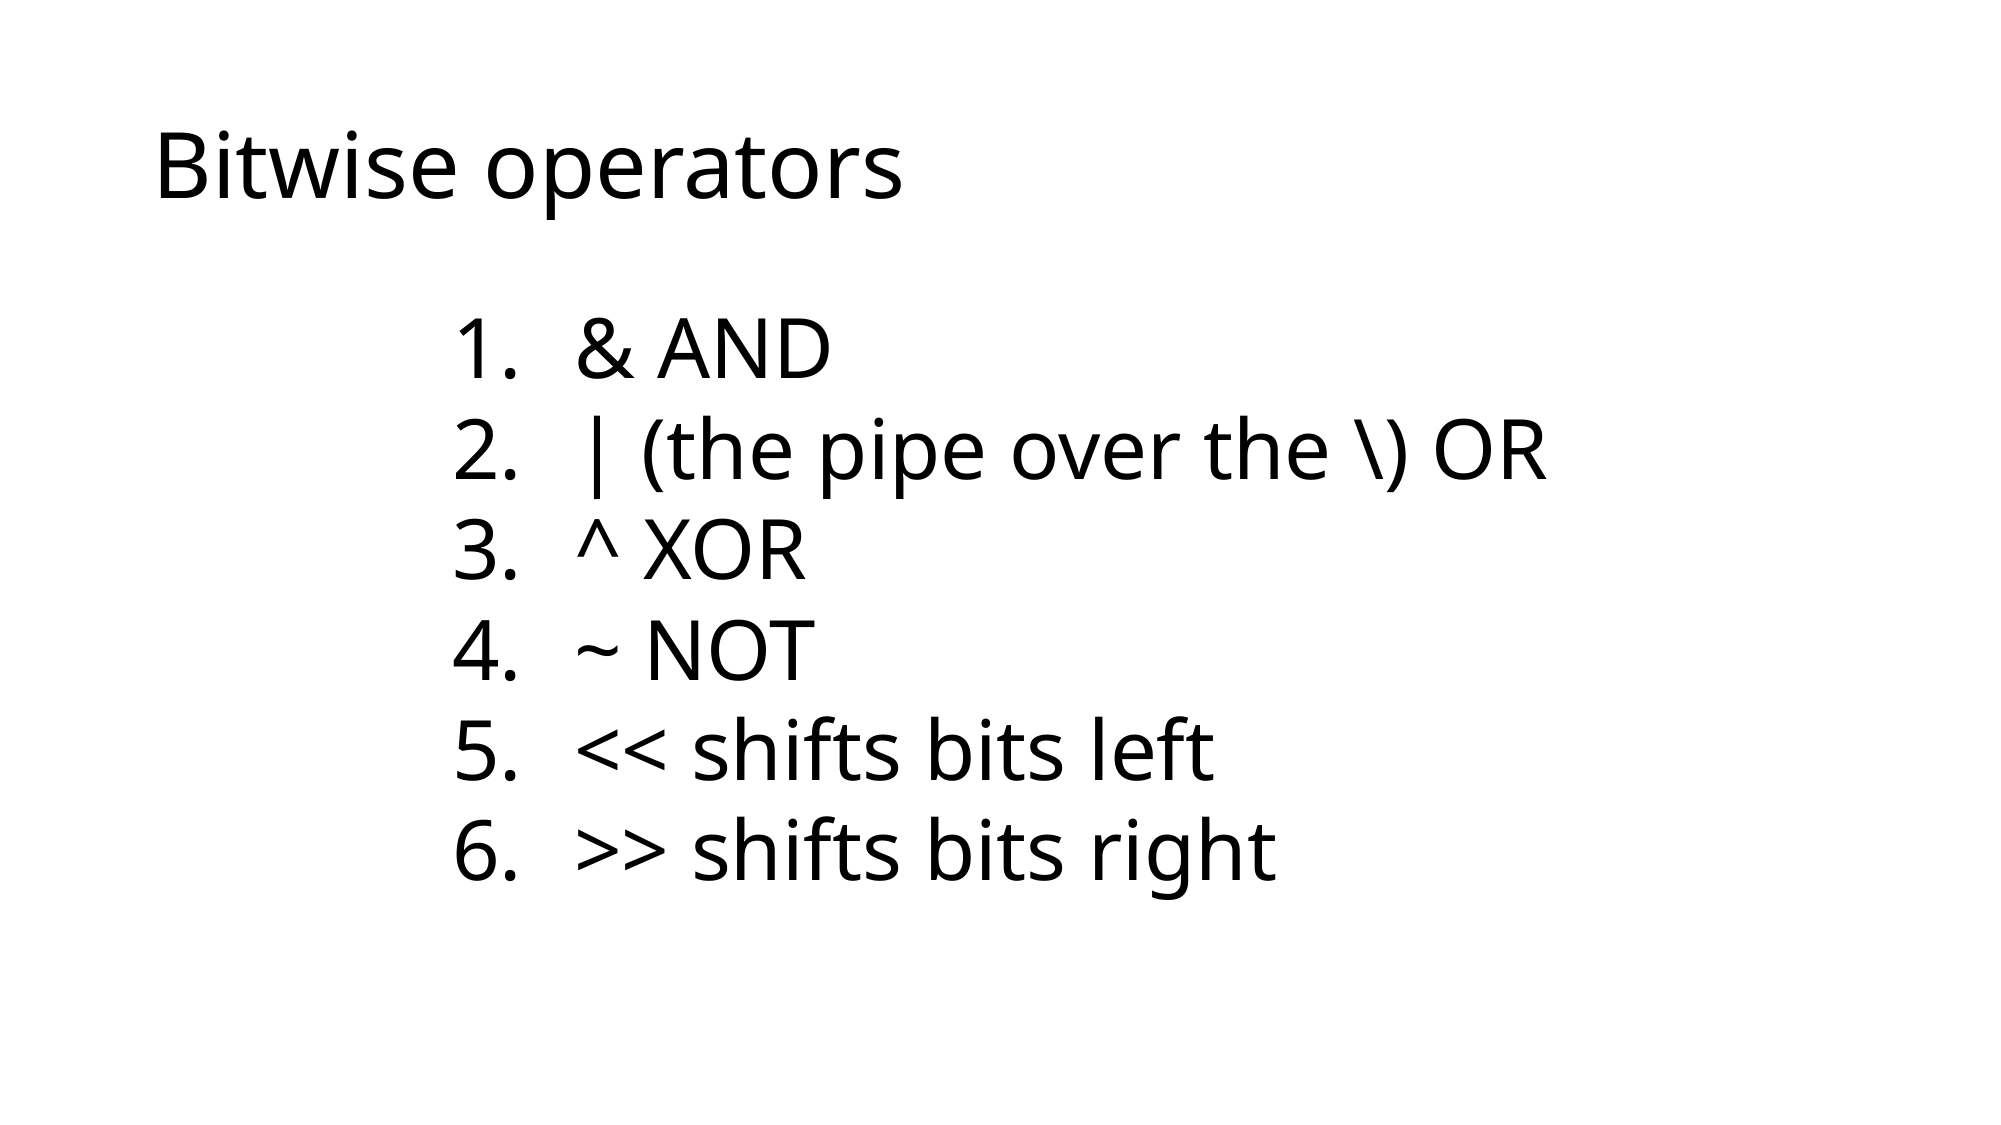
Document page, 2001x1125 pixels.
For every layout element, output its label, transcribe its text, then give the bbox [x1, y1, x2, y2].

title Bitwise operators [137, 59, 1863, 278]
list & AND | (the pipe over the \) OR ^ XOR ~ NOT << shifts bits left >> shifts bits right [137, 299, 1863, 1014]
